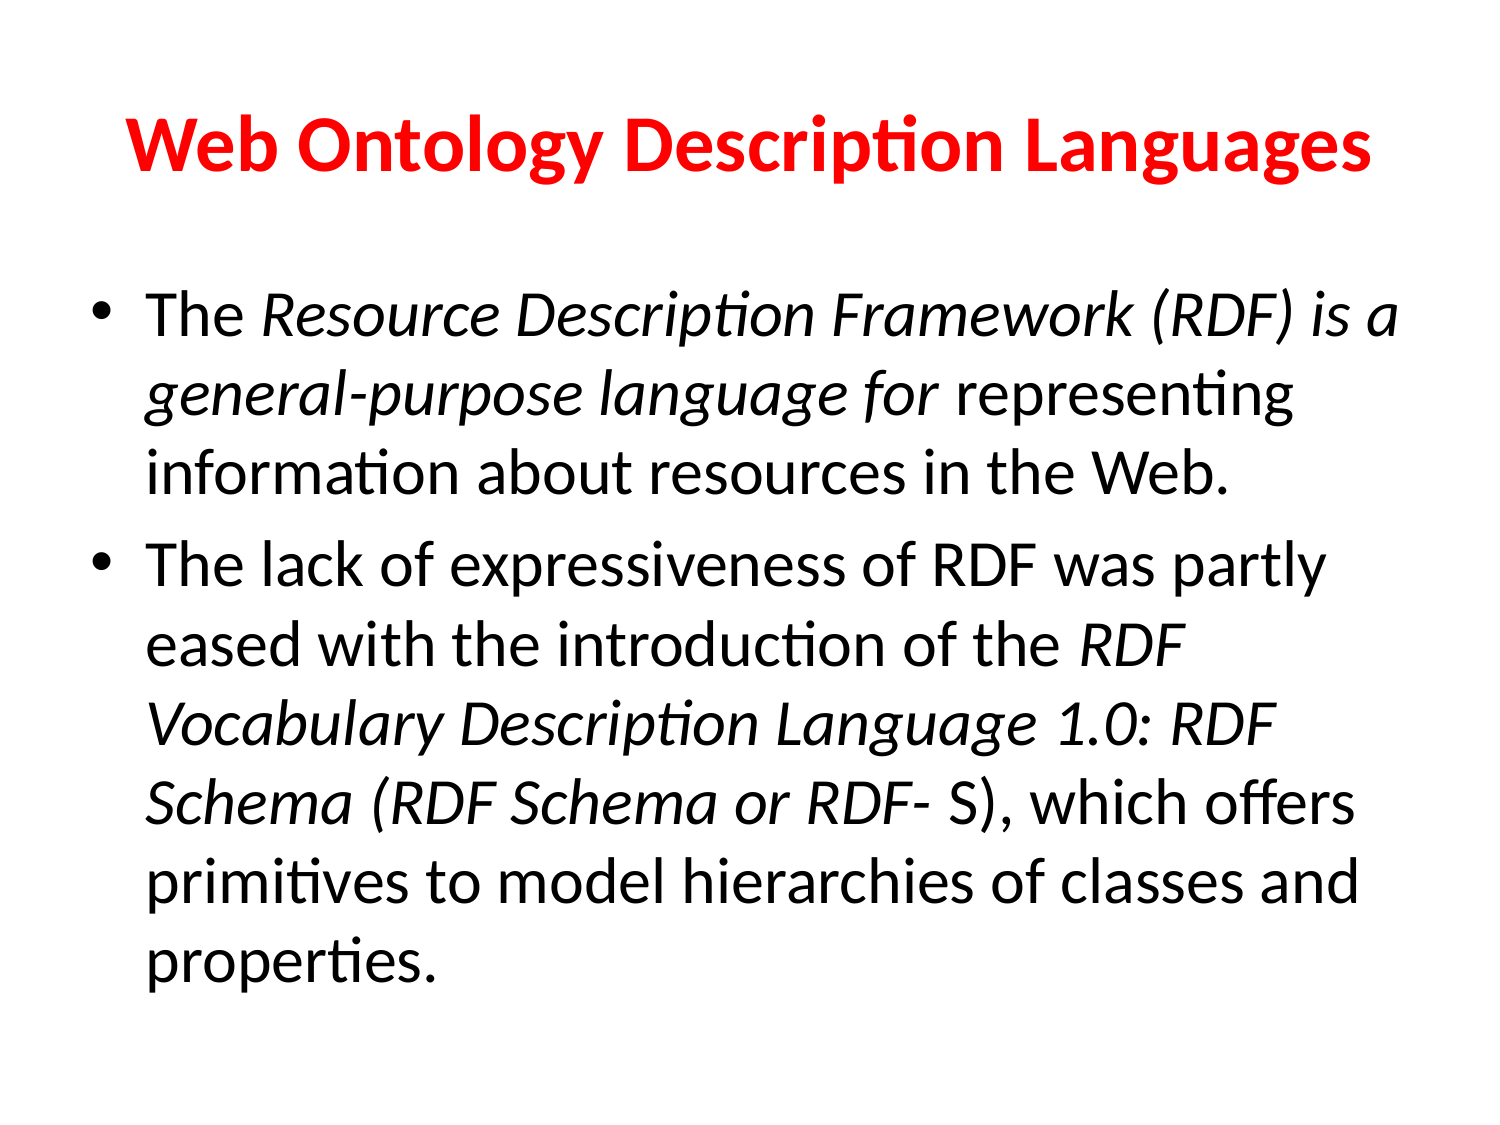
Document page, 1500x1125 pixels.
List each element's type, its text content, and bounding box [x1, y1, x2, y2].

list The Resource Description Framework (RDF) is a general-purpose language for representing information about resources in the Web. The lack of expressiveness of RDF was partly eased with the introduction of the RDF Vocabulary Description Language 1.0: RDF Schema (RDF Schema or RDF- S), which offers primitives to model hierarchies of classes and properties. [75, 262, 1425, 1005]
title Web Ontology Description Languages [75, 45, 1425, 233]
